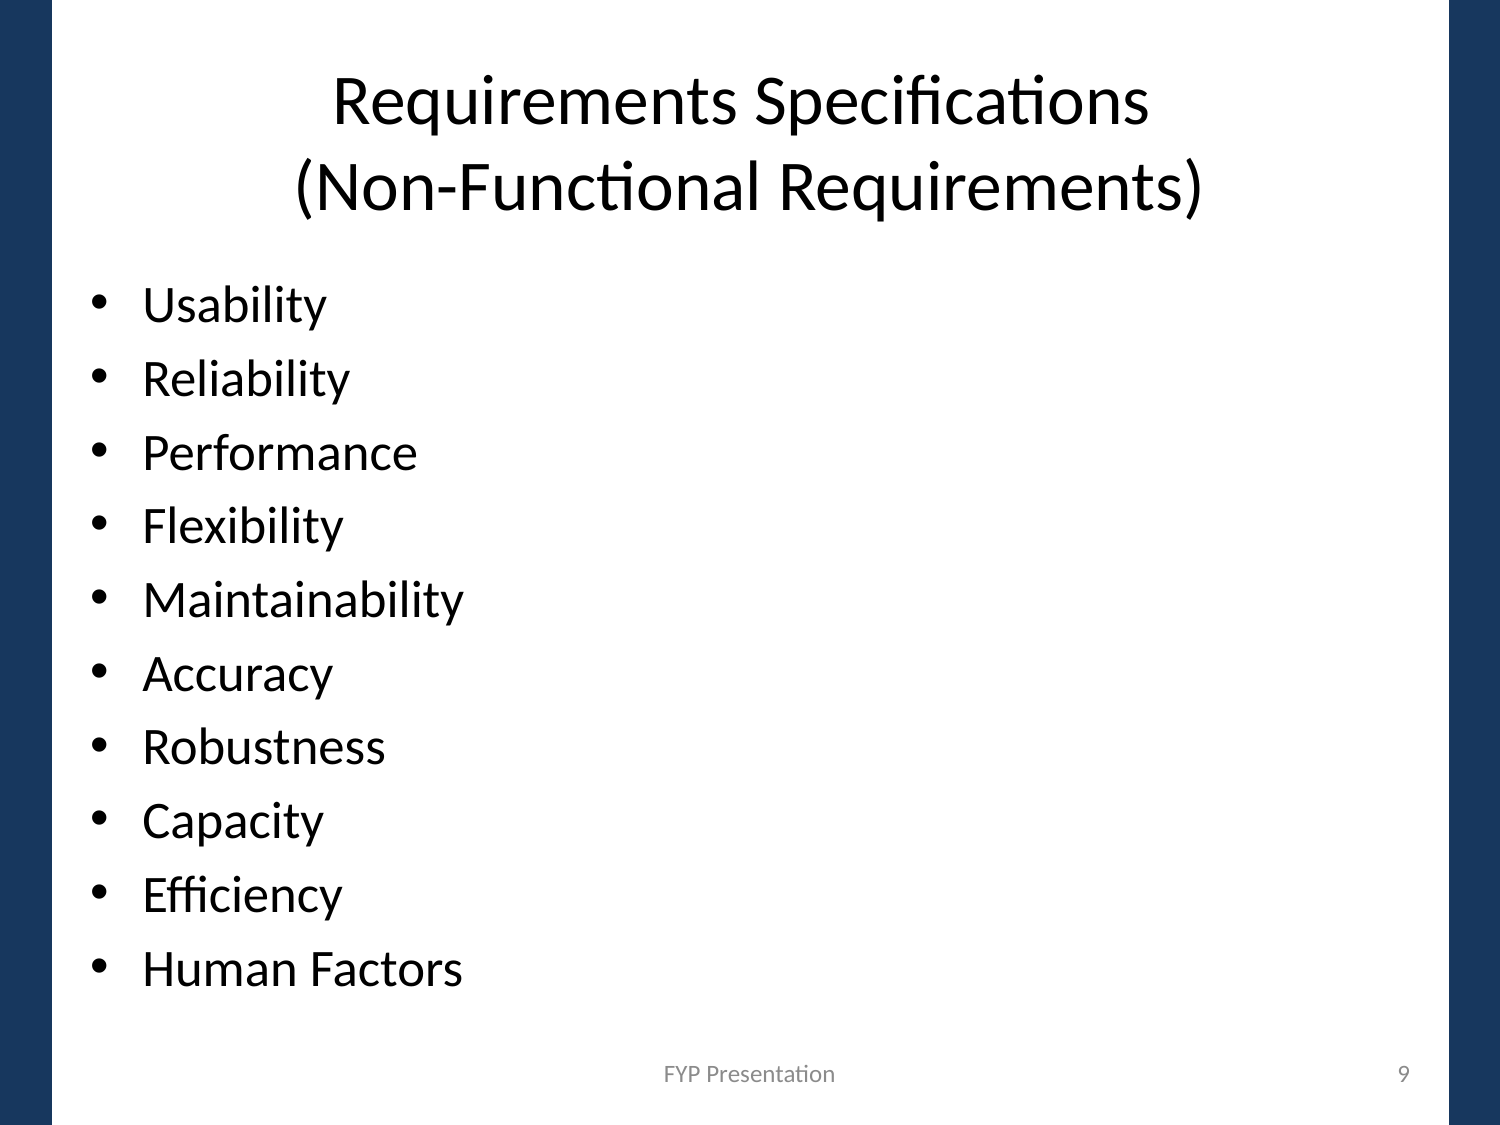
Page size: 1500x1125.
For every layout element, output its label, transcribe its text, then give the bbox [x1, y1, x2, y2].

text_box [1449, 0, 1500, 1125]
text_box [0, 0, 52, 1125]
title Requirements Specifications (Non-Functional Requirements) [75, 45, 1425, 233]
text_box 9 [1074, 1042, 1425, 1103]
list Usability Reliability Performance Flexibility Maintainability Accuracy Robustness Capacity Efficiency Human Factors [75, 262, 1425, 1005]
footer FYP Presentation [512, 1042, 988, 1103]
